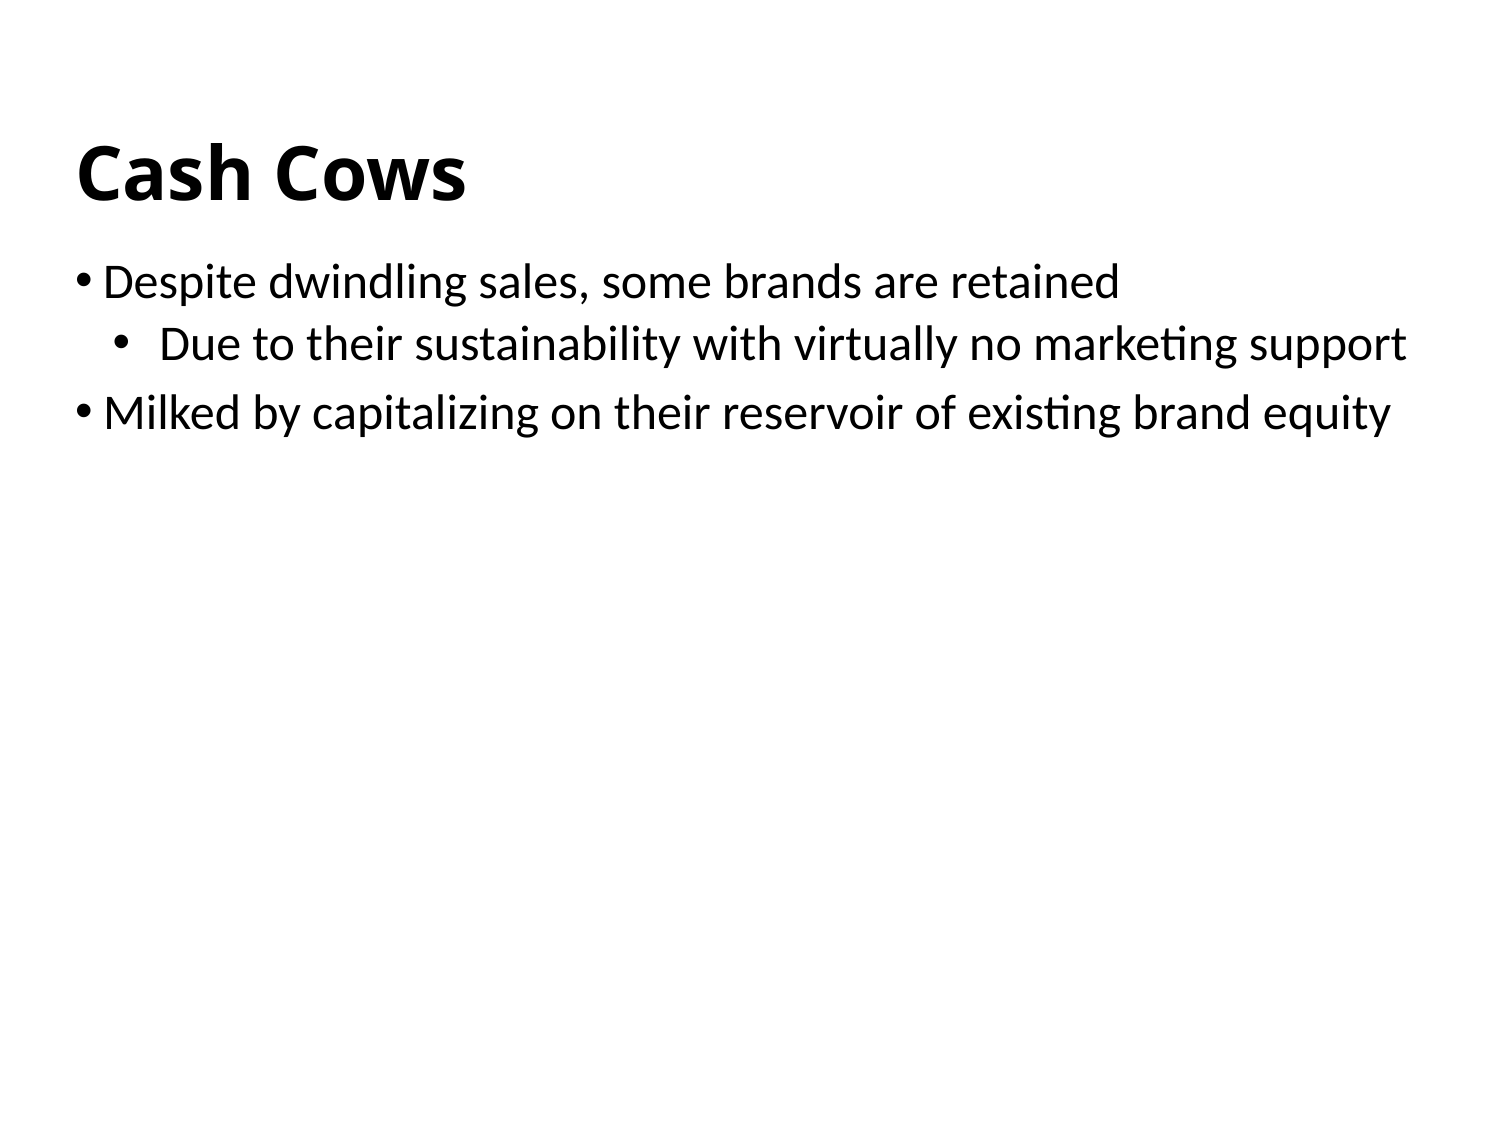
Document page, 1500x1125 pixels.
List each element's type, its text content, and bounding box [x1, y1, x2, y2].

title Cash Cows [75, 35, 1425, 216]
list Despite dwindling sales, some brands are retained Due to their sustainability with virtually no marketing support Milked by capitalizing on their reservoir of existing brand equity [75, 255, 1425, 983]
